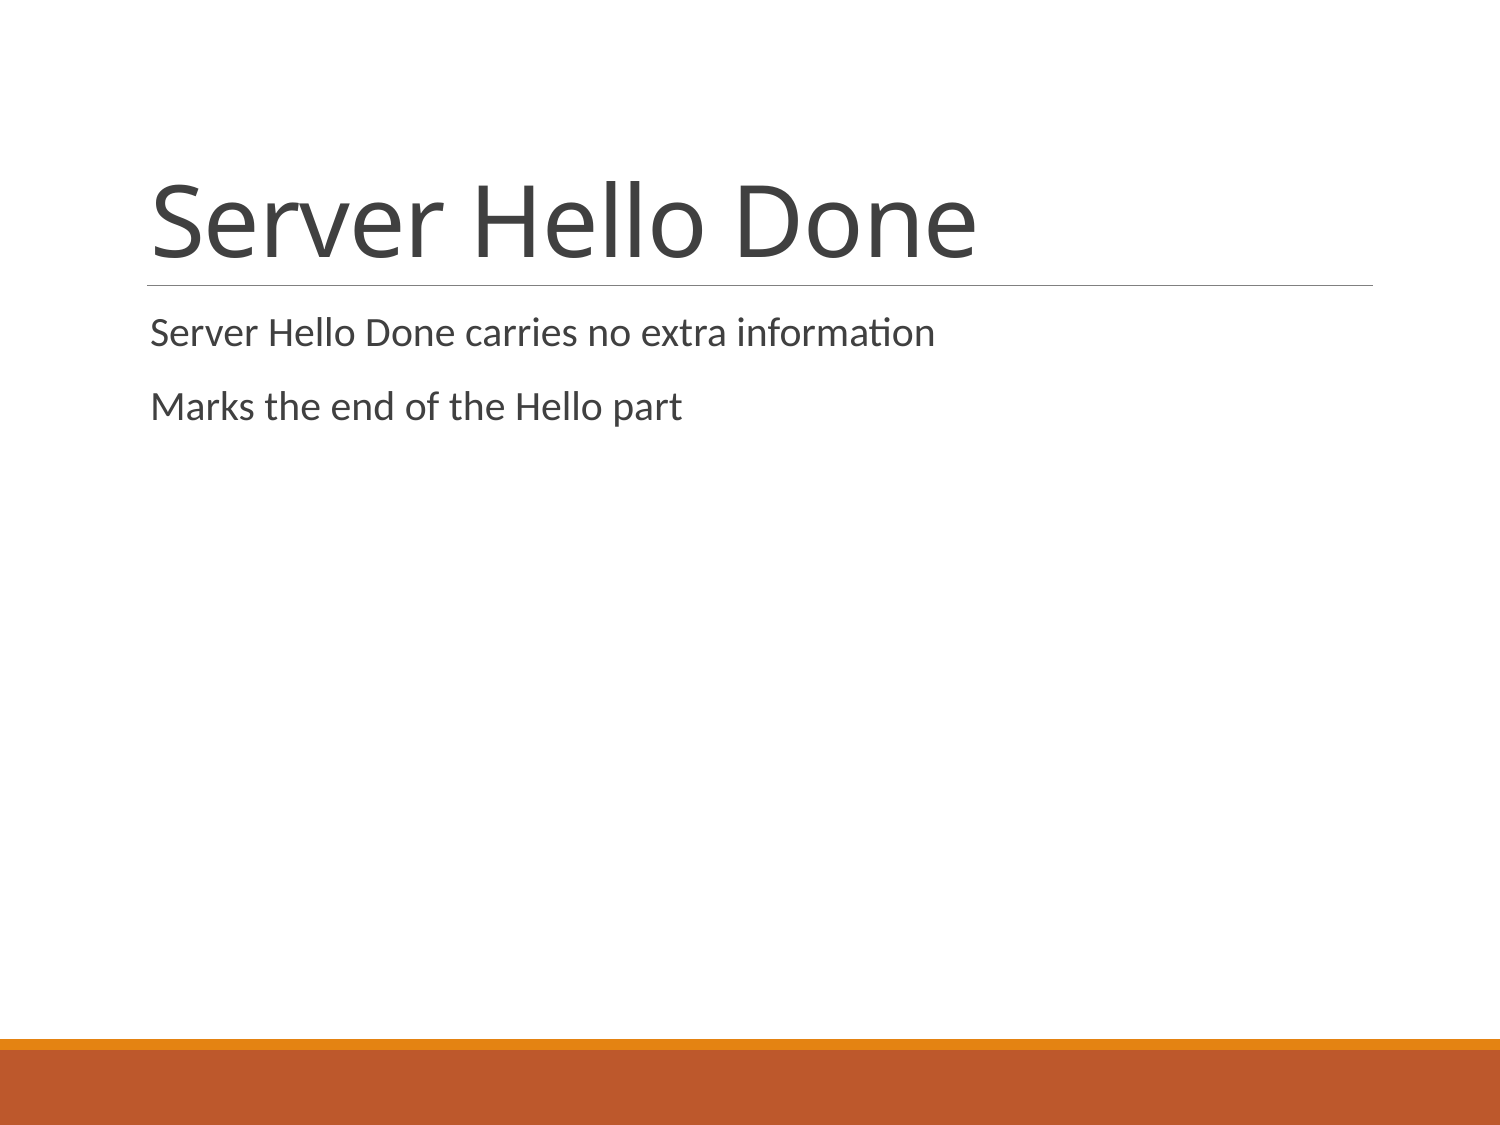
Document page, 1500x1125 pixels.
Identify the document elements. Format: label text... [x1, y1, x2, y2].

list Server Hello Done carries no extra information Marks the end of the Hello part [135, 302, 1373, 963]
title Server Hello Done [135, 47, 1373, 285]
